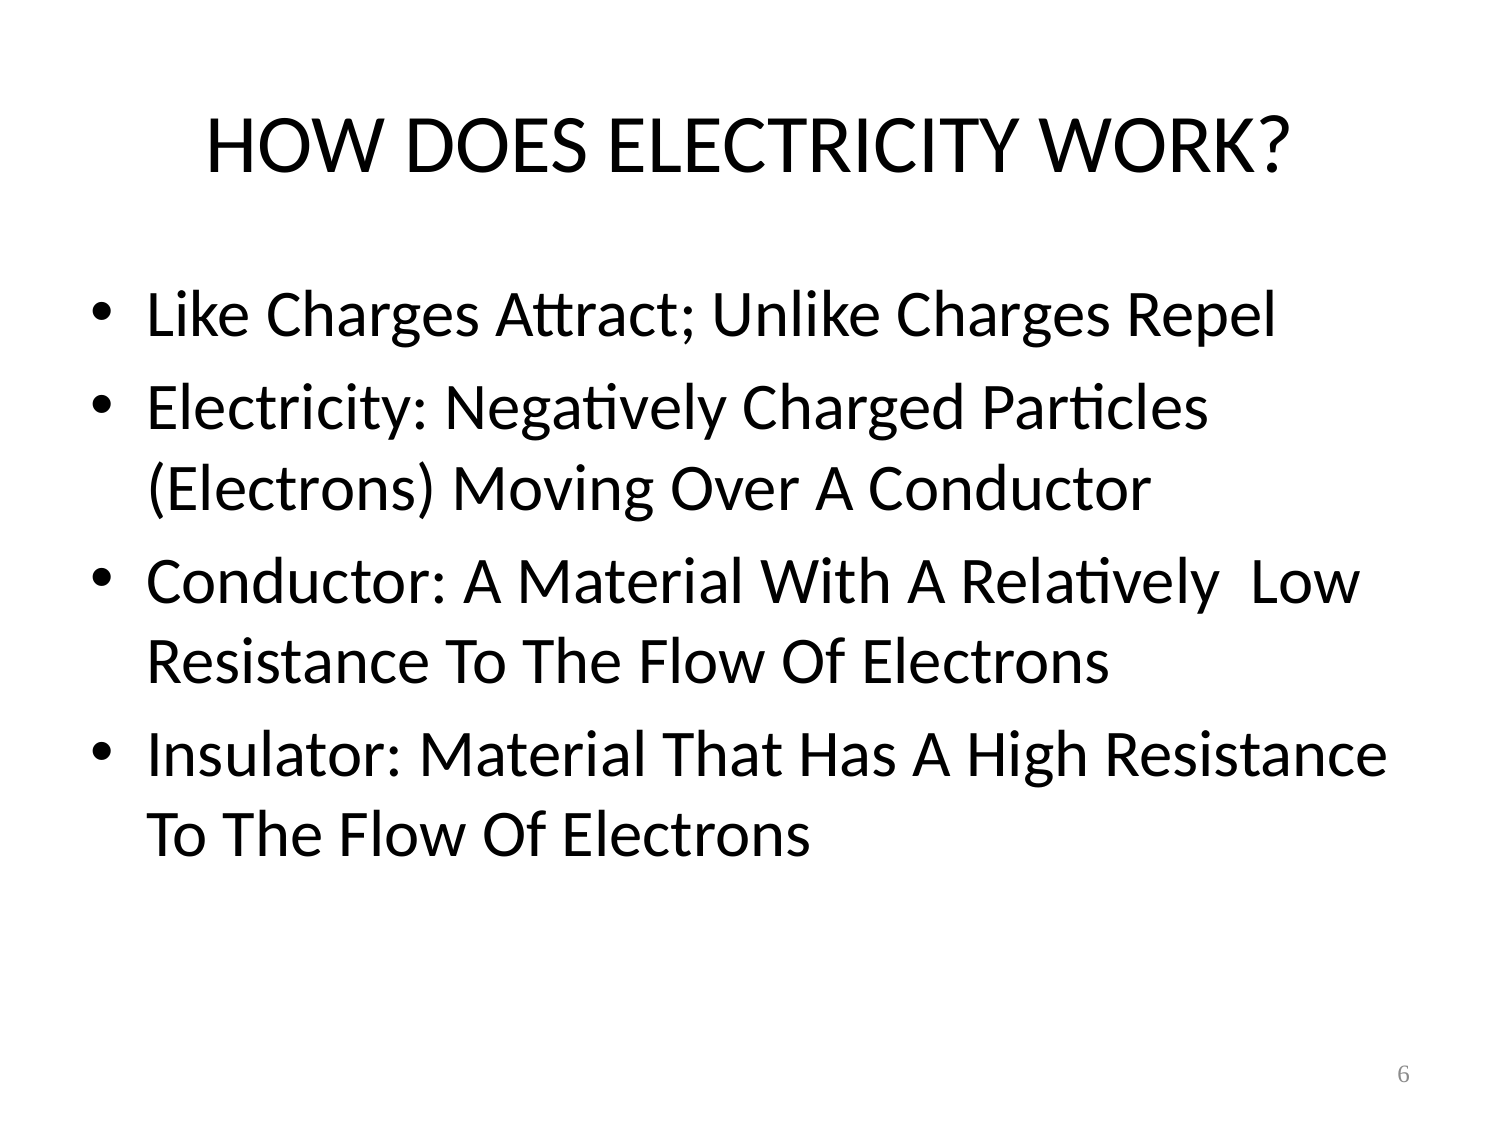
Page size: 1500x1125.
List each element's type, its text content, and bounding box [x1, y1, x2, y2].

slide_number 6 [1074, 1042, 1425, 1103]
list Like Charges Attract; Unlike Charges Repel Electricity: Negatively Charged Particles (Electrons) Moving Over A Conductor Conductor: A Material With A Relatively Low Resistance To The Flow Of Electrons Insulator: Material That Has A High Resistance To The Flow Of Electrons [75, 262, 1425, 1005]
title HOW DOES ELECTRICITY WORK? [75, 45, 1425, 233]
